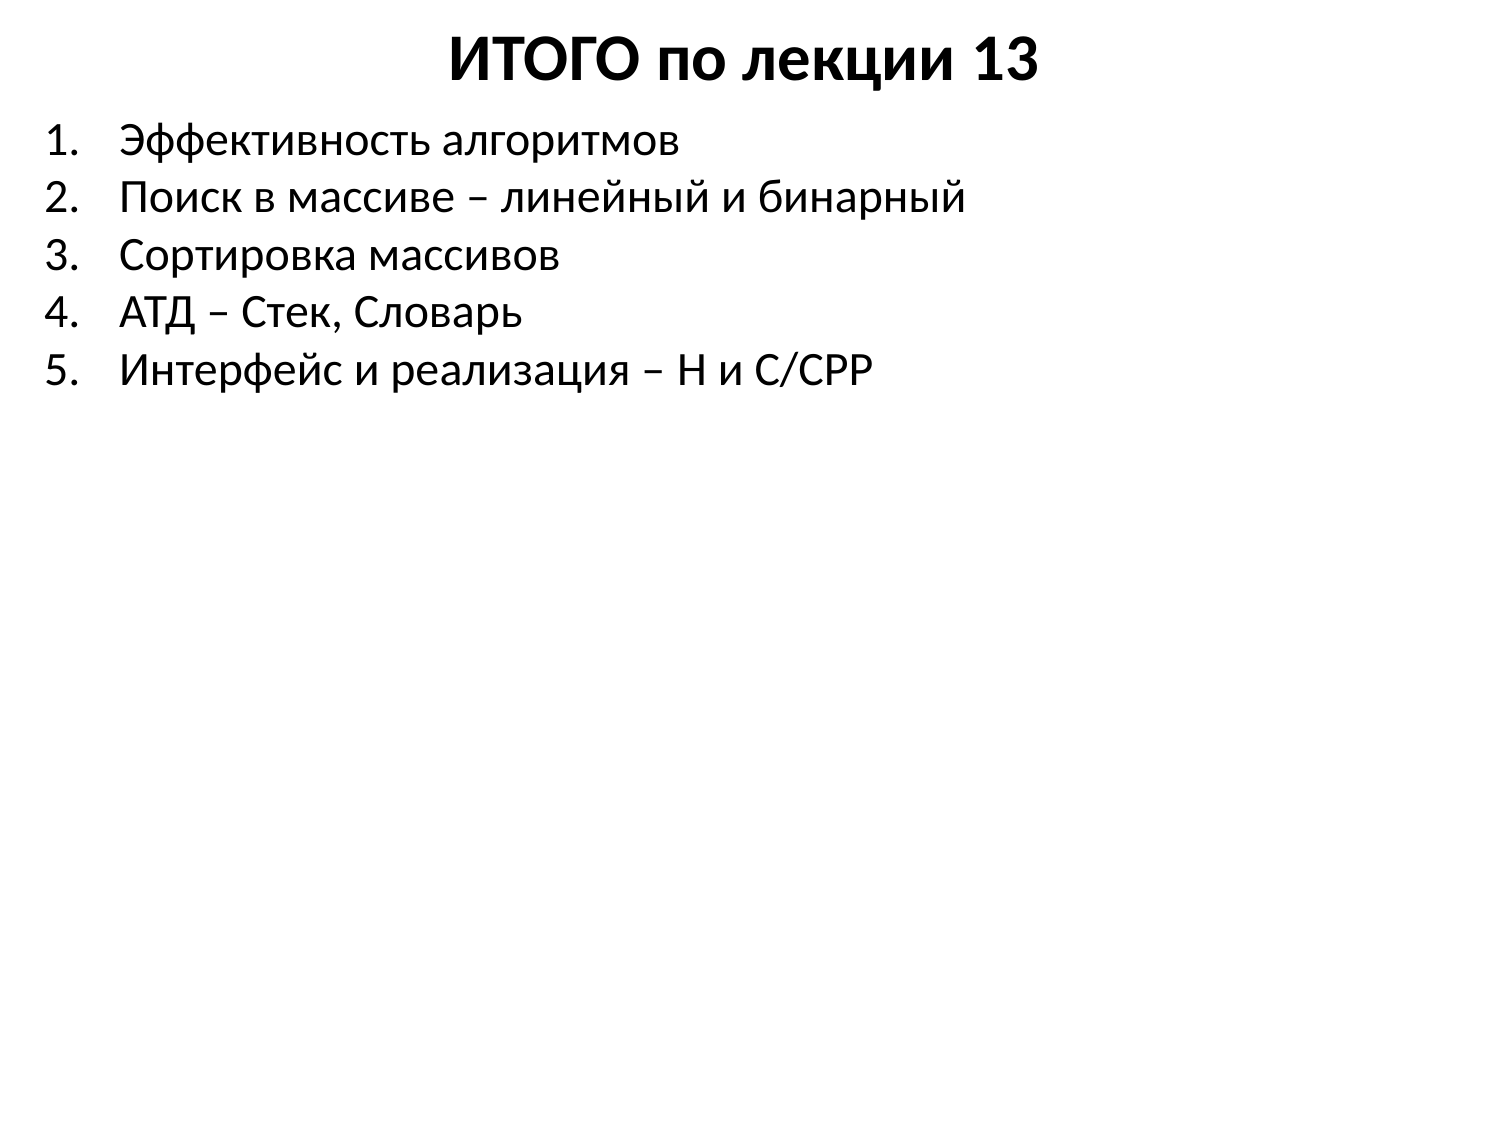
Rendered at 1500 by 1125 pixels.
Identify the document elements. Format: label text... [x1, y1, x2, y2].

title ИТОГО по лекции 13 [29, 19, 1459, 88]
text_box Эффективность алгоритмов Поиск в массиве – линейный и бинарный Сортировка массивов АТД – Стек, Словарь Интерфейс и реализация – H и C/CPP [29, 100, 1433, 403]
